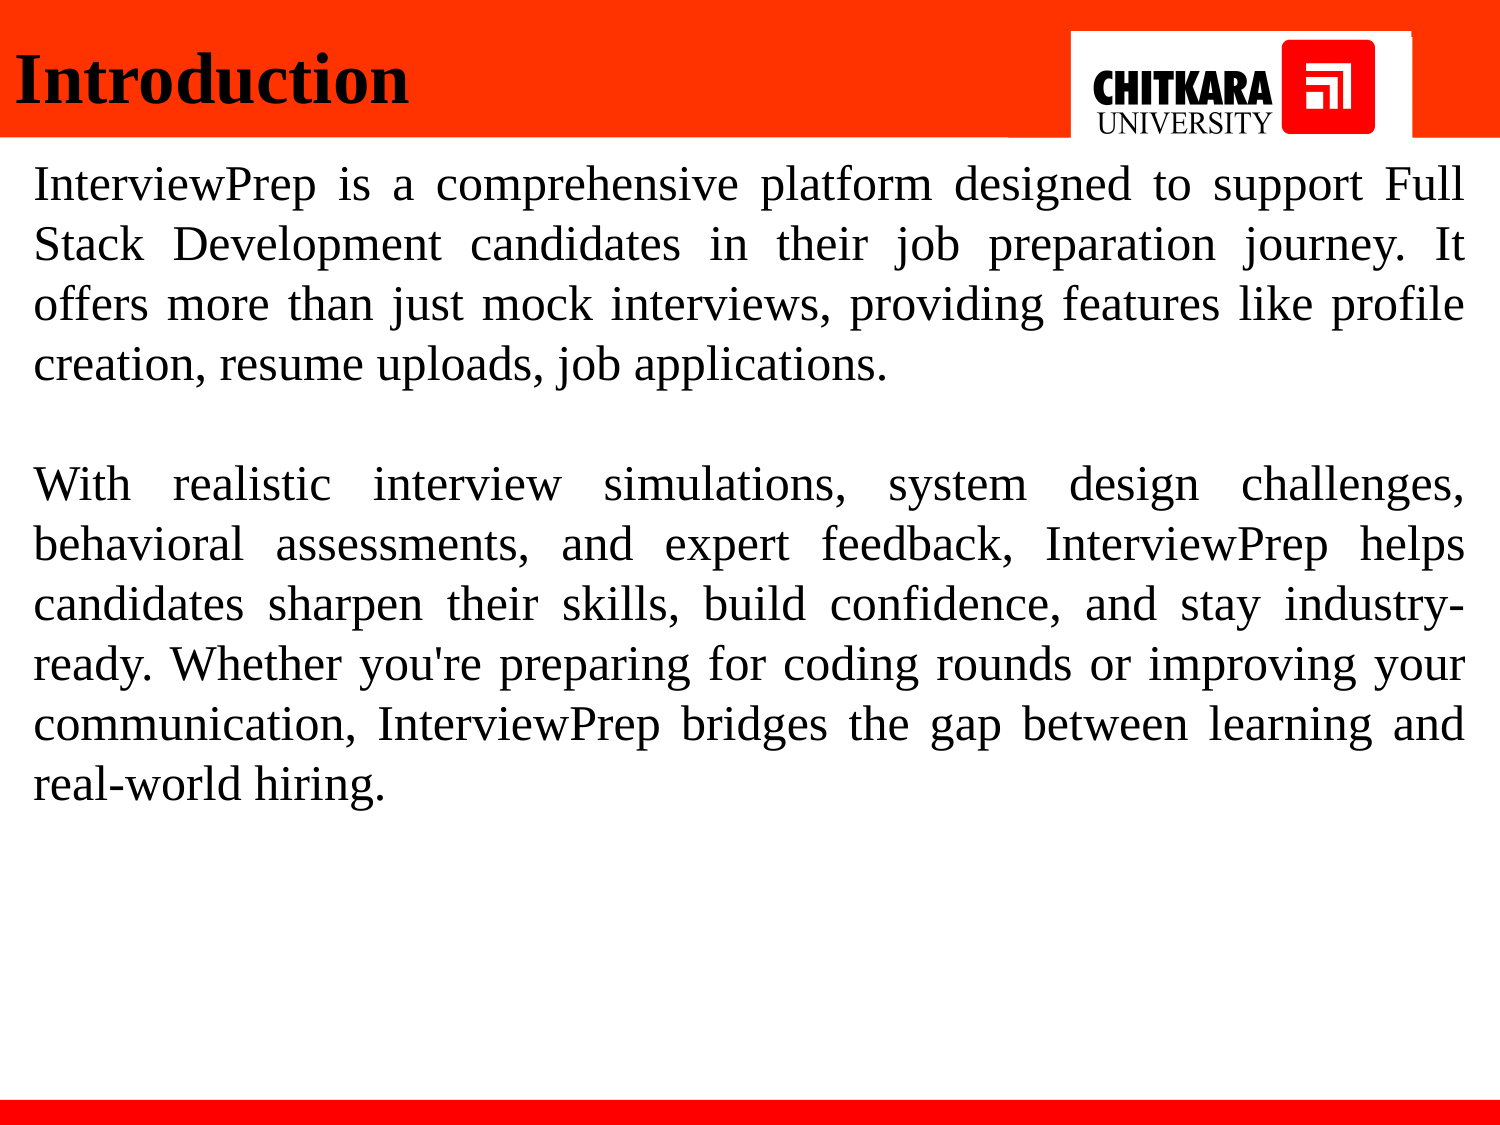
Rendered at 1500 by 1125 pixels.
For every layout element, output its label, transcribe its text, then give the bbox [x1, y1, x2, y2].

picture [1074, 37, 1390, 138]
text_box Introduction [0, 6, 988, 144]
text_box InterviewPrep is a comprehensive platform designed to support Full Stack Development candidates in their job preparation journey. It offers more than just mock interviews, providing features like profile creation, resume uploads, job applications. With realistic interview simulations, system design challenges, behavioral assessments, and expert feedback, InterviewPrep helps candidates sharpen their skills, build confidence, and stay industry-ready. Whether you're preparing for coding rounds or improving your communication, InterviewPrep bridges the gap between learning and real-world hiring. [18, 143, 1482, 982]
